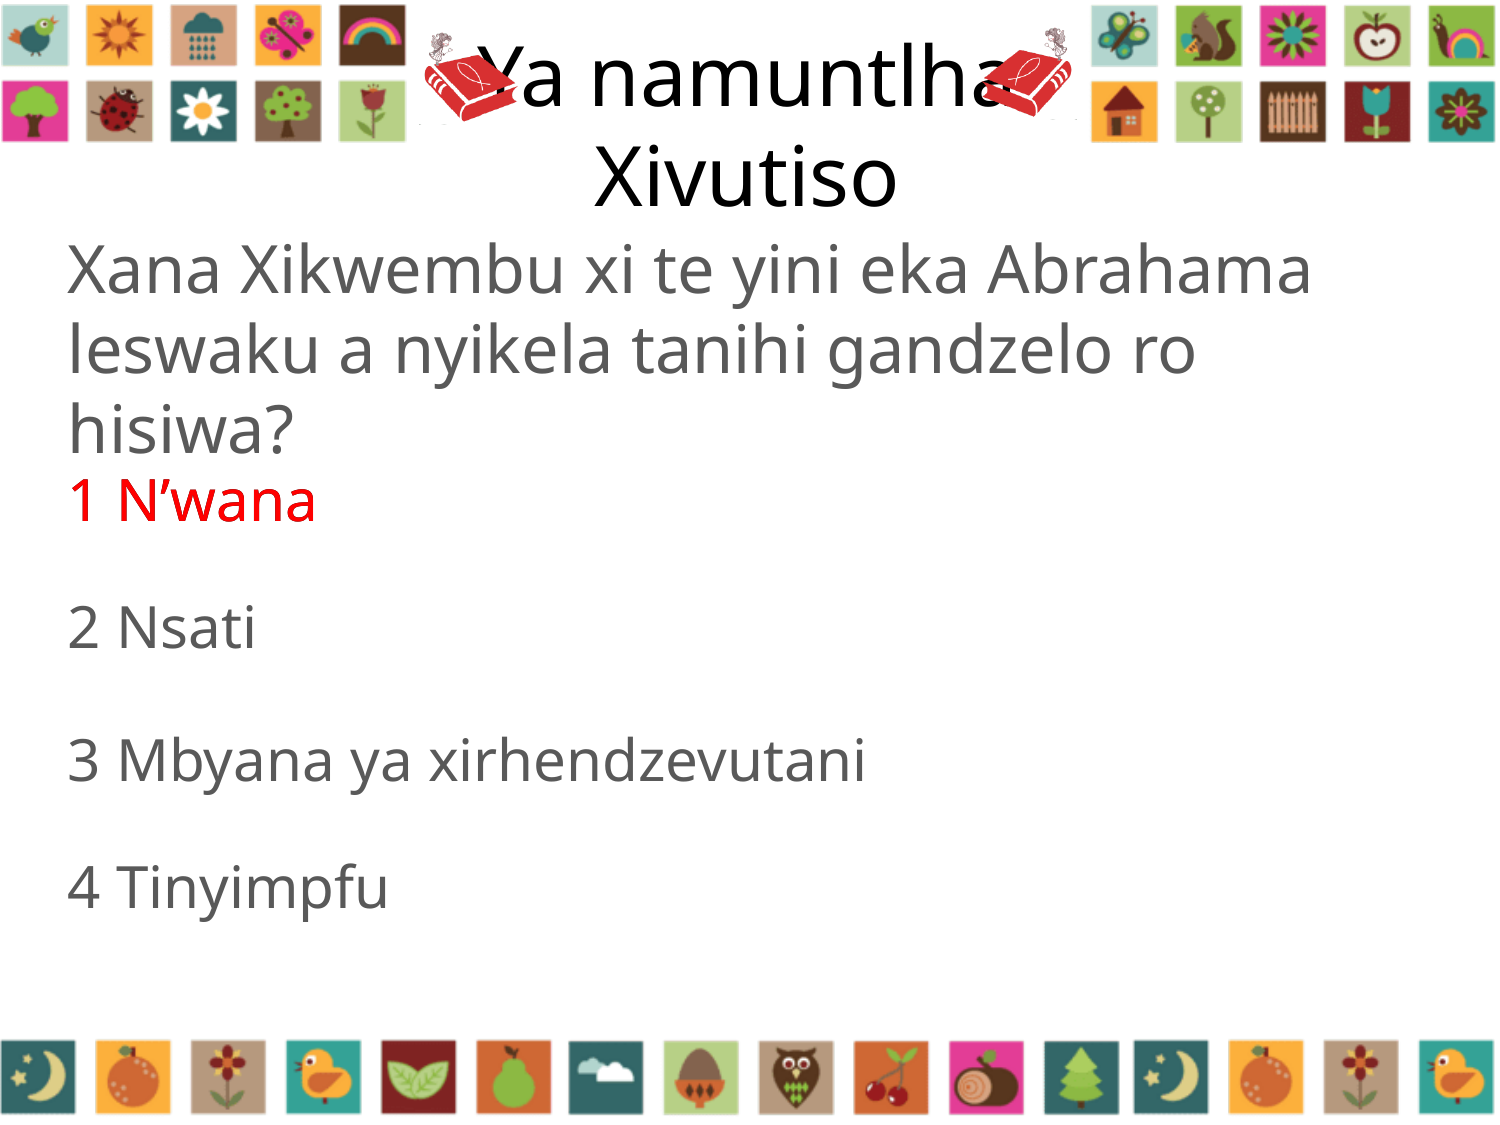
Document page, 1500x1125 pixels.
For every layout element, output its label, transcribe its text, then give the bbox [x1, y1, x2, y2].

text_box 2 Nsati [53, 582, 1436, 668]
text_box 1 N’wana [53, 456, 1483, 541]
text_box 4 Tinyimpfu [53, 842, 1483, 928]
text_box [0, 1028, 1500, 1118]
picture [950, 3, 1500, 150]
text_box Xana Xikwembu xi te yini eka Abrahama leswaku a nyikela tanihi gandzelo ro hisiwa? [53, 219, 1436, 456]
picture [0, 3, 550, 150]
text_box Ya namuntlha Xivutiso [414, 16, 1080, 219]
text_box 3 Mbyana ya xirhendzevutani [53, 716, 1483, 801]
